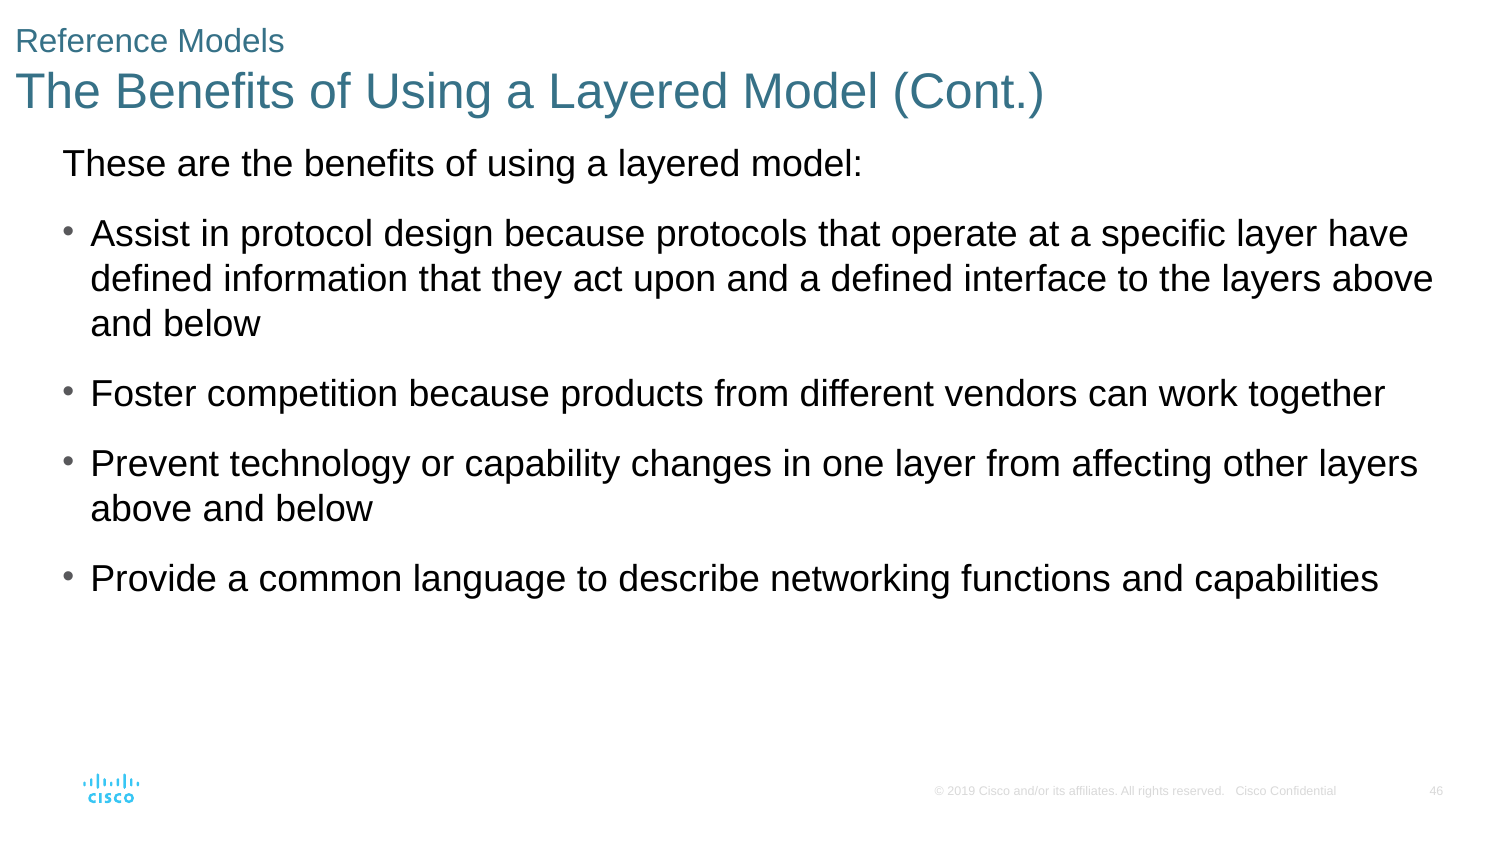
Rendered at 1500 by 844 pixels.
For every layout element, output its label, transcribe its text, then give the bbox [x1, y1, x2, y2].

list These are the benefits of using a layered model: Assist in protocol design because protocols that operate at a specific layer have defined information that they act upon and a defined interface to the layers above and below Foster competition because products from different vendors can work together Prevent technology or capability changes in one layer from affecting other layers above and below Provide a common language to describe networking functions and capabilities [47, 131, 1500, 681]
title Reference Models The Benefits of Using a Layered Model (Cont.) [0, 6, 1500, 131]
